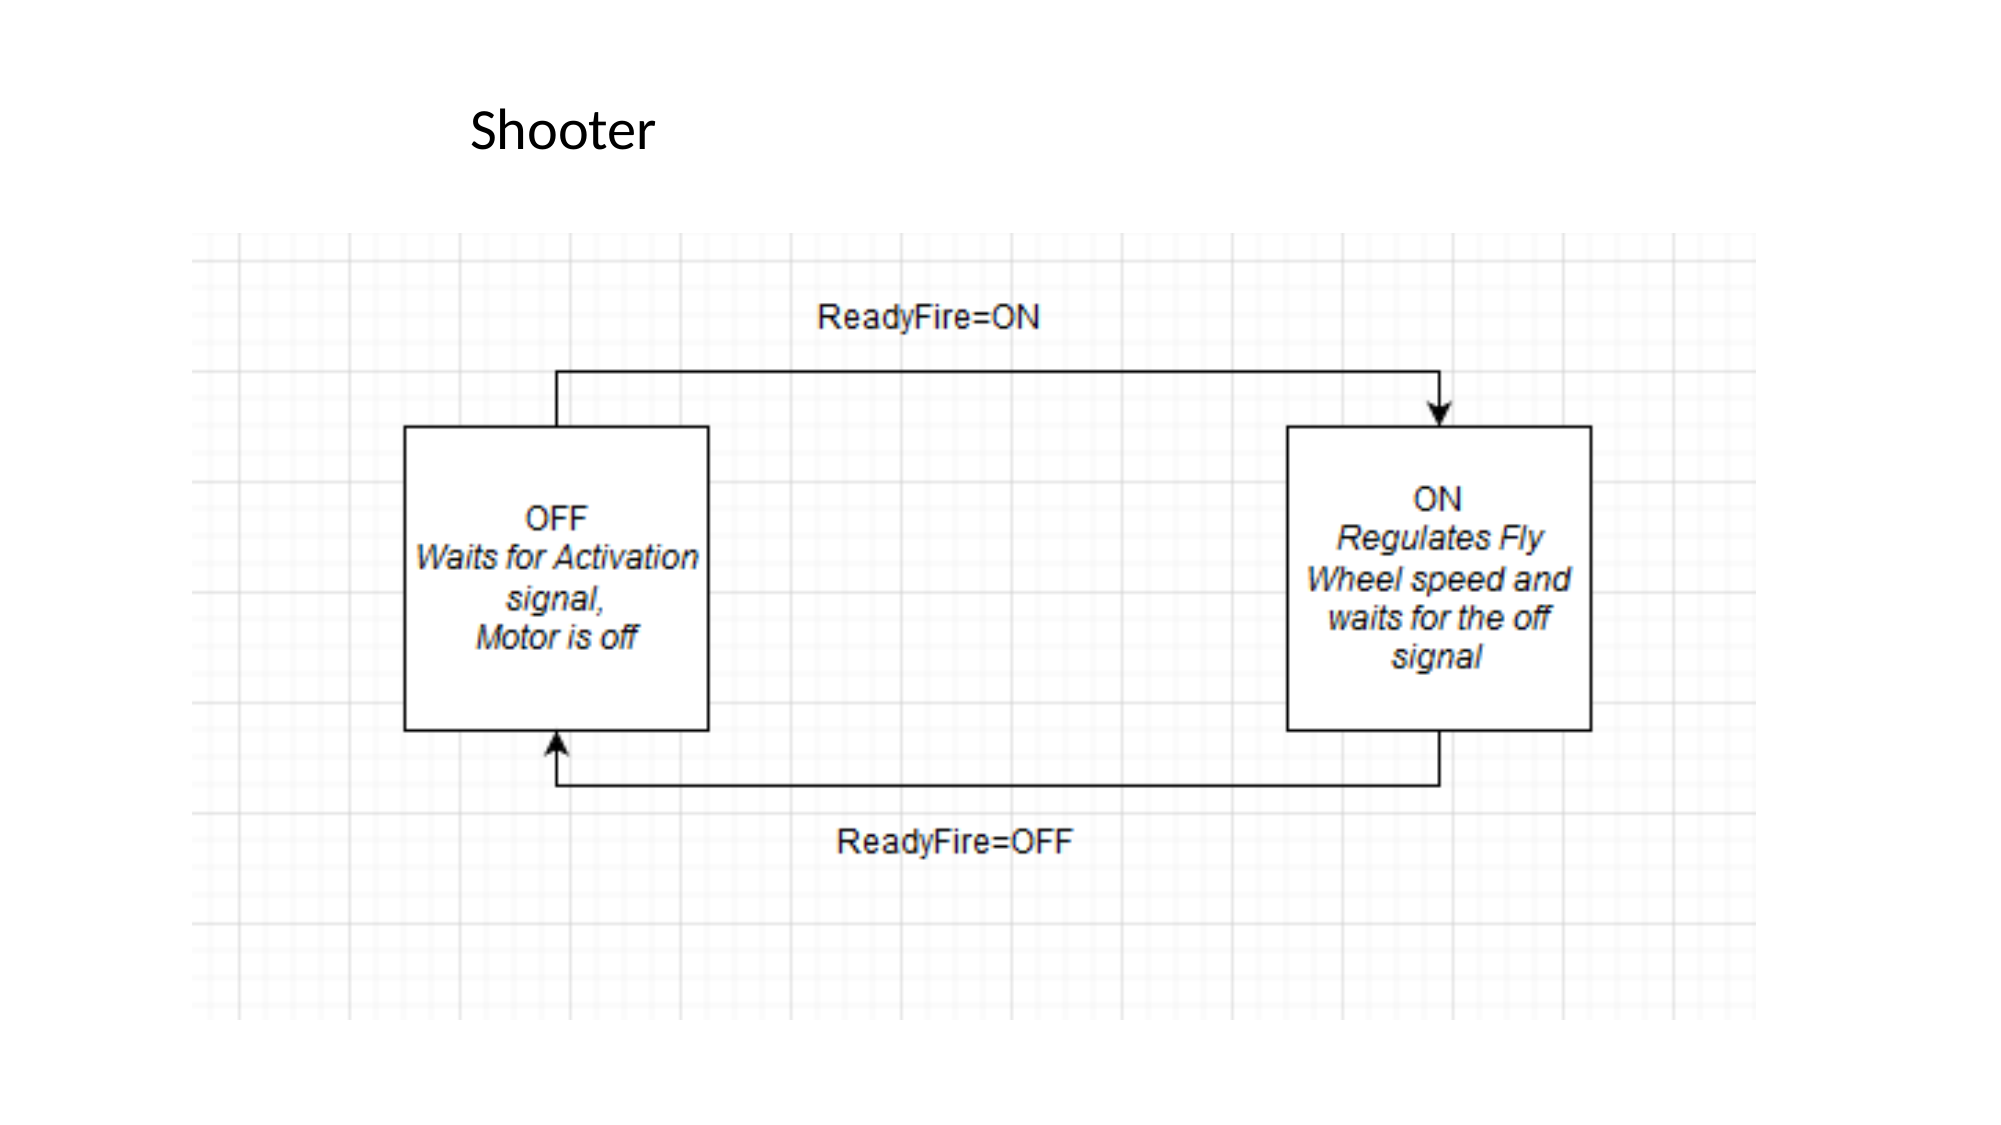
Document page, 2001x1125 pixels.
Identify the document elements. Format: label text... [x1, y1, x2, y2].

picture [192, 233, 1756, 1020]
text_box Shooter [455, 83, 804, 169]
